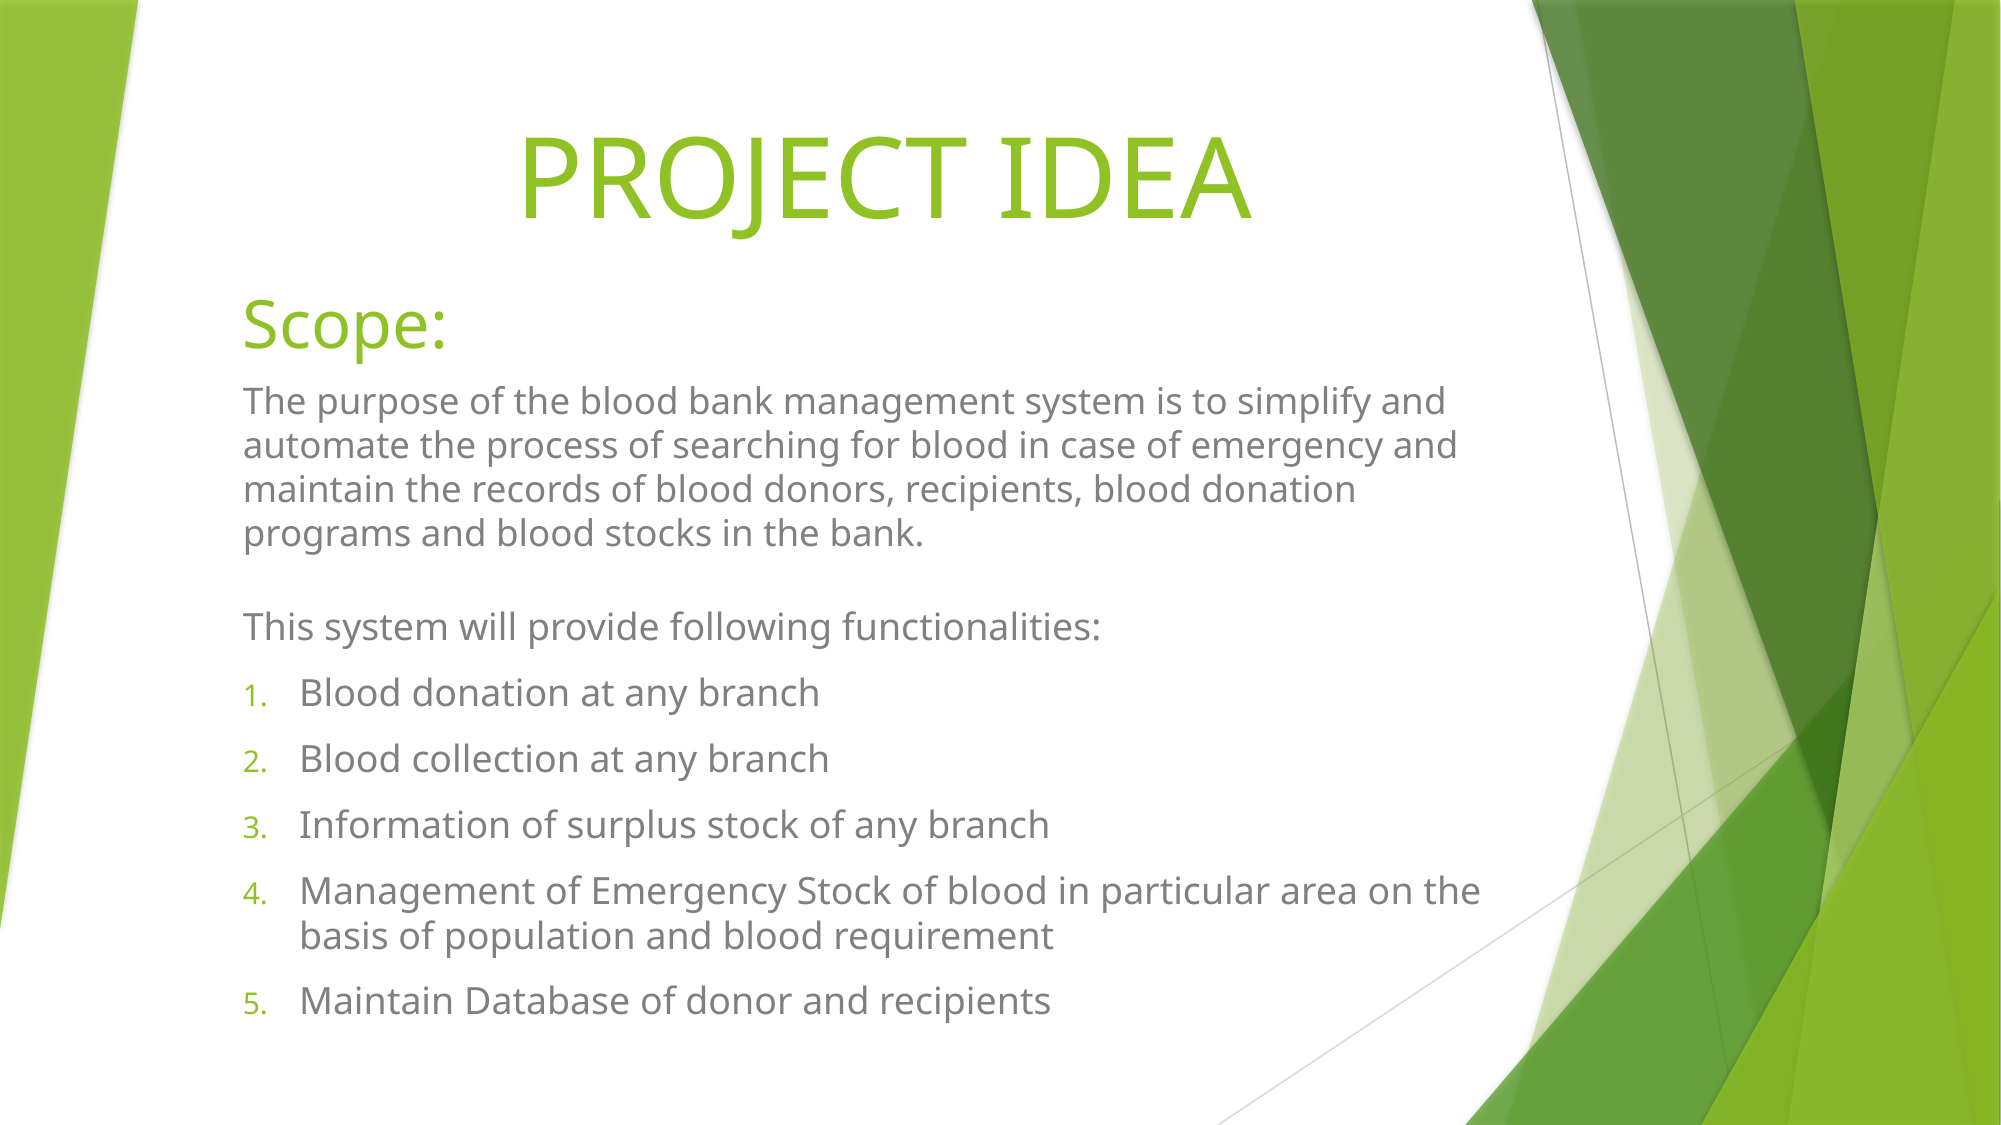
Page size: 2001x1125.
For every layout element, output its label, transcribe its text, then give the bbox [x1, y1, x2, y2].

text_box The purpose of the blood bank management system is to simplify and automate the process of searching for blood in case of emergency and maintain the records of blood donors, recipients, blood donation programs and blood stocks in the bank. [227, 370, 1503, 562]
title PROJECT IDEA [247, 72, 1522, 249]
subtitle This system will provide following functionalities: Blood donation at any branch Blood collection at any branch Information of surplus stock of any branch Management of Emergency Stock of blood in particular area on the basis of population and blood requirement Maintain Database of donor and recipients [227, 595, 1503, 1040]
text_box Scope: [227, 274, 1522, 369]
